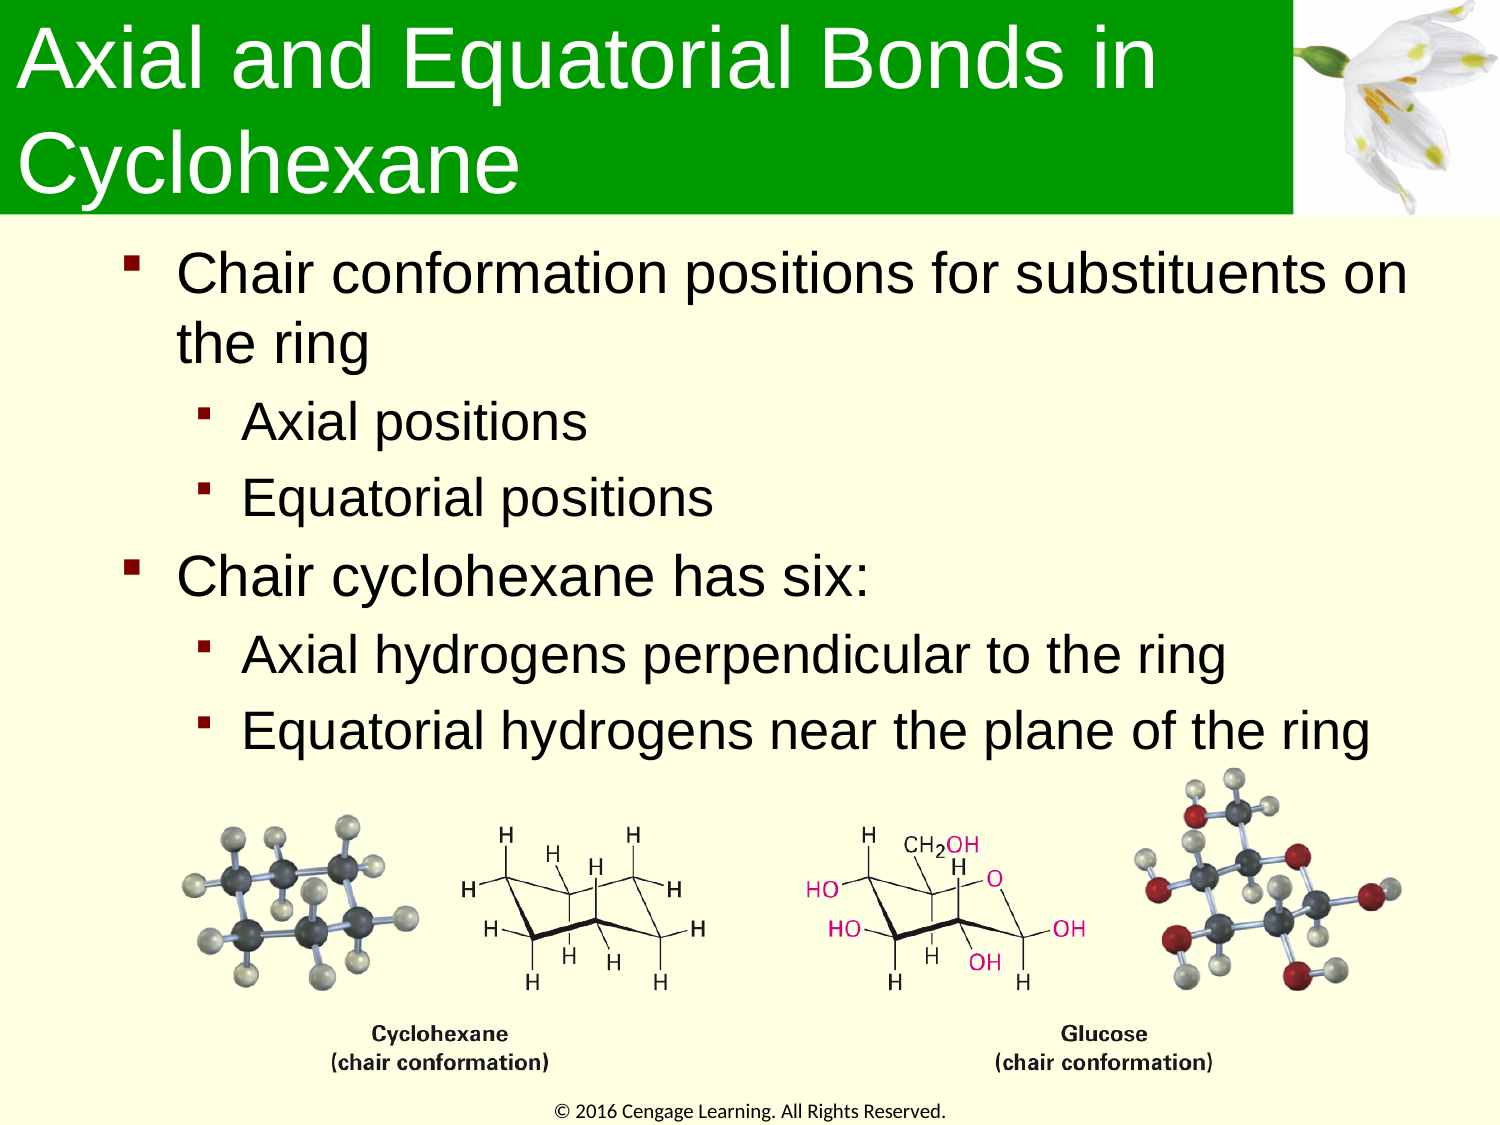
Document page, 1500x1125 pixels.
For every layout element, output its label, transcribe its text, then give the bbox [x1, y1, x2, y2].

title Axial and Equatorial Bonds in Cyclohexane [0, 0, 1288, 213]
picture [1293, 0, 1500, 215]
picture [166, 762, 1412, 1076]
list Chair conformation positions for substituents on the ring Axial positions Equatorial positions Chair cyclohexane has six: Axial hydrogens perpendicular to the ring Equatorial hydrogens near the plane of the ring [103, 227, 1450, 1065]
